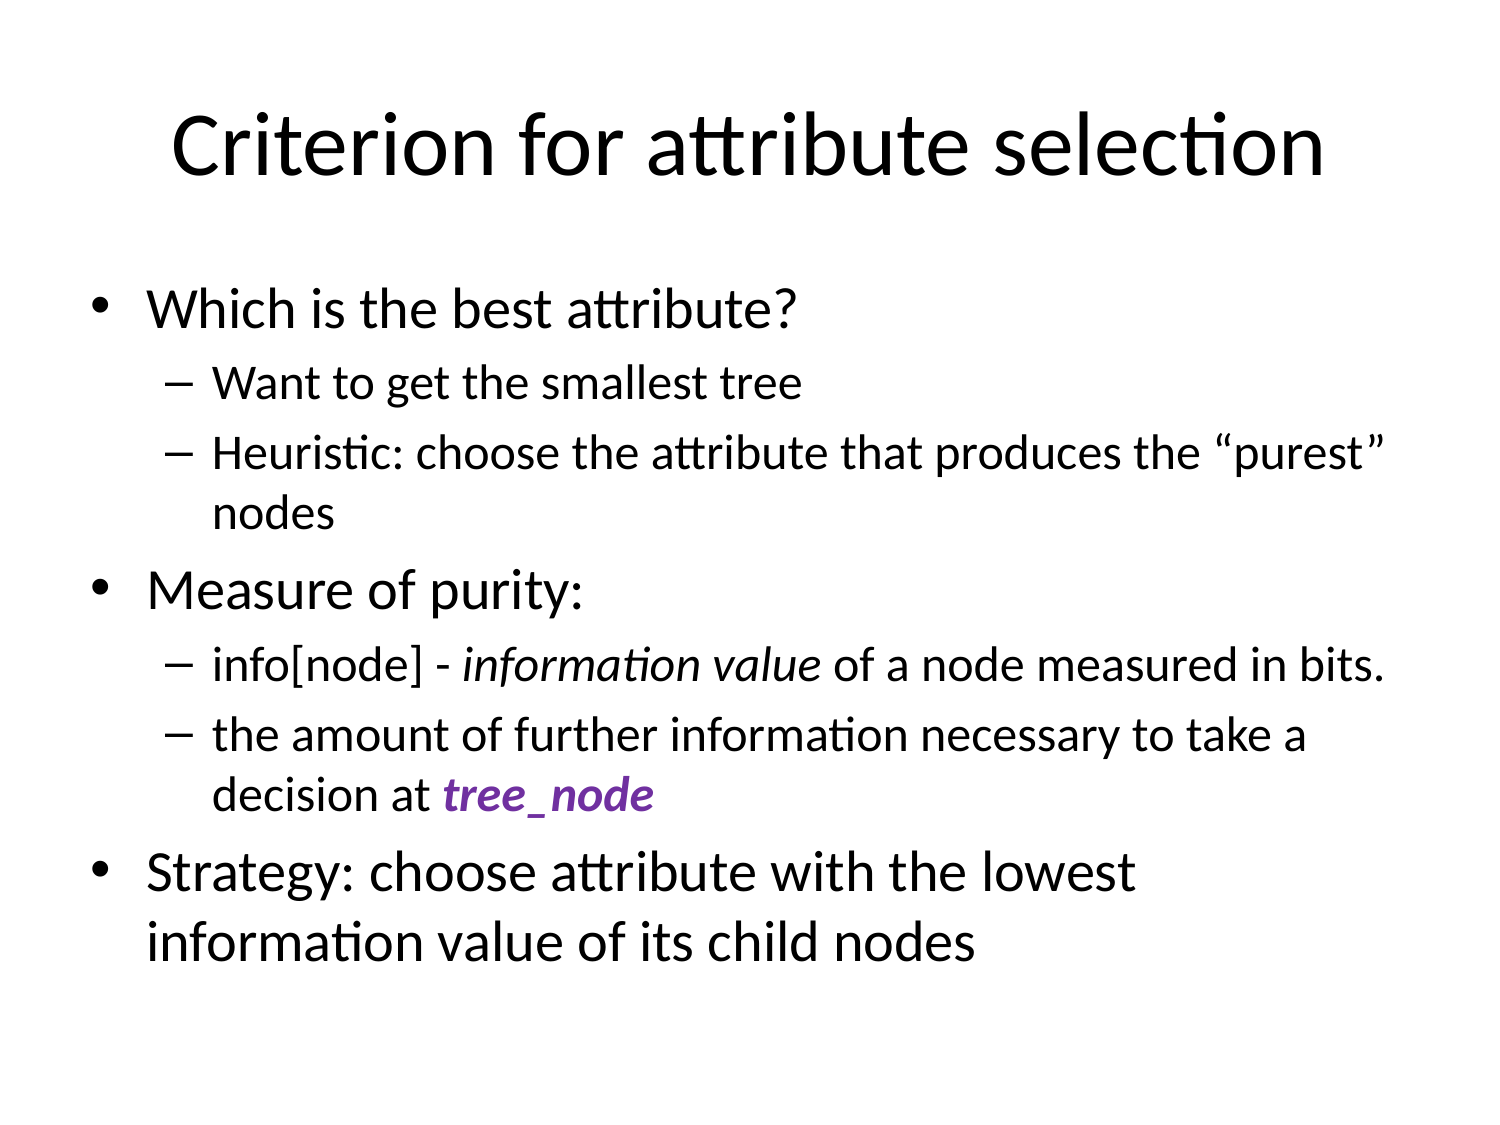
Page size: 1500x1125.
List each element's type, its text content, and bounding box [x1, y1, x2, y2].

list Which is the best attribute? Want to get the smallest tree Heuristic: choose the attribute that produces the “purest” nodes Measure of purity: info[node] - information value of a node measured in bits. the amount of further information necessary to take a decision at tree_node Strategy: choose attribute with the lowest information value of its child nodes [75, 262, 1425, 1005]
title Criterion for attribute selection [75, 45, 1425, 233]
